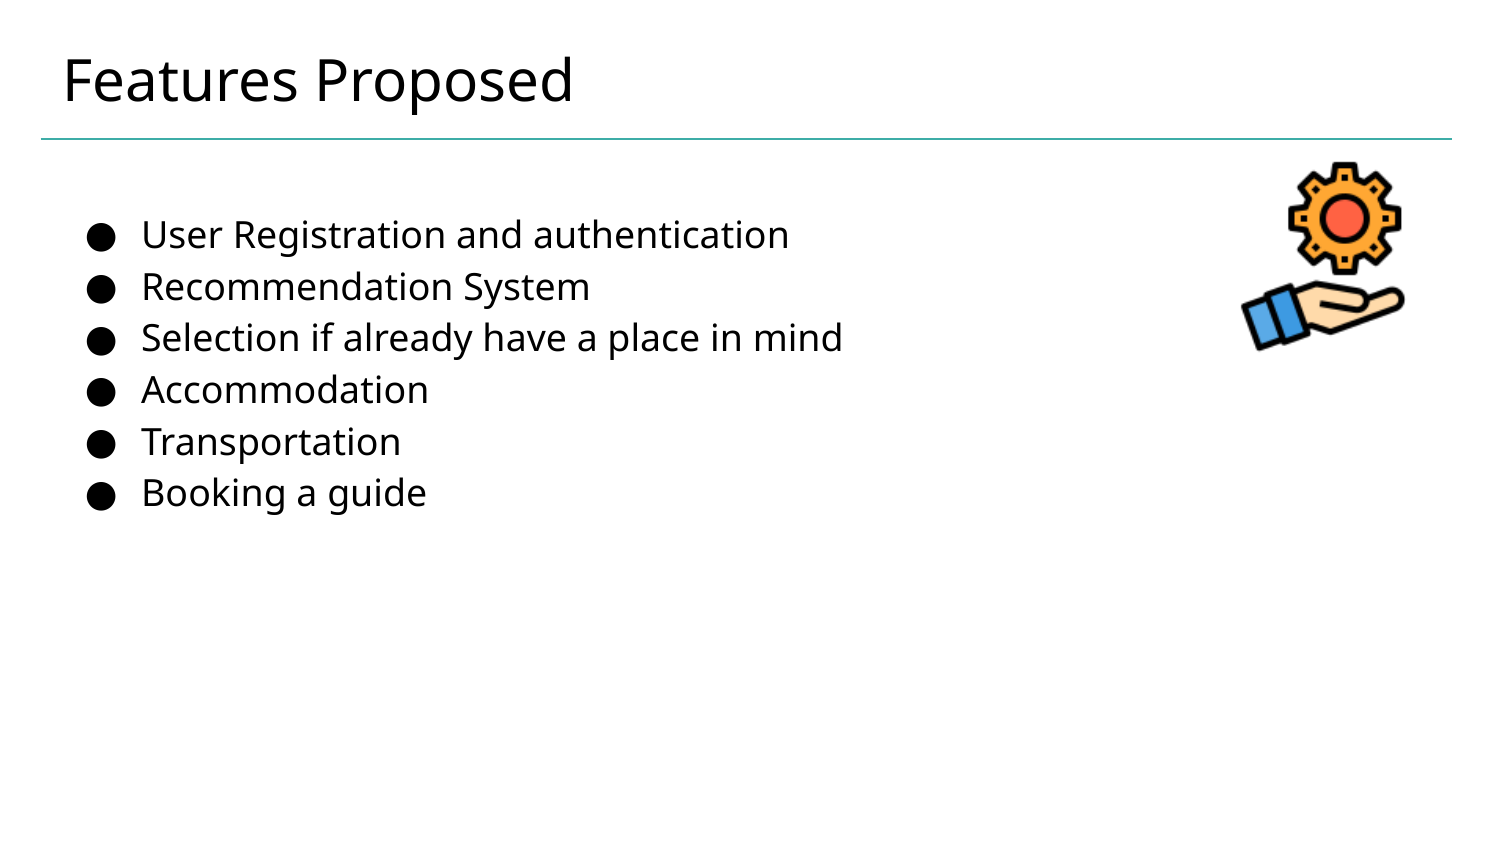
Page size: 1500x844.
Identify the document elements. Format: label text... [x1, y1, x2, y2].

title Features Proposed [47, 27, 1446, 122]
list User Registration and authentication Recommendation System Selection if already have a place in mind Accommodation Transportation Booking a guide [51, 189, 1449, 750]
picture [1232, 156, 1433, 358]
